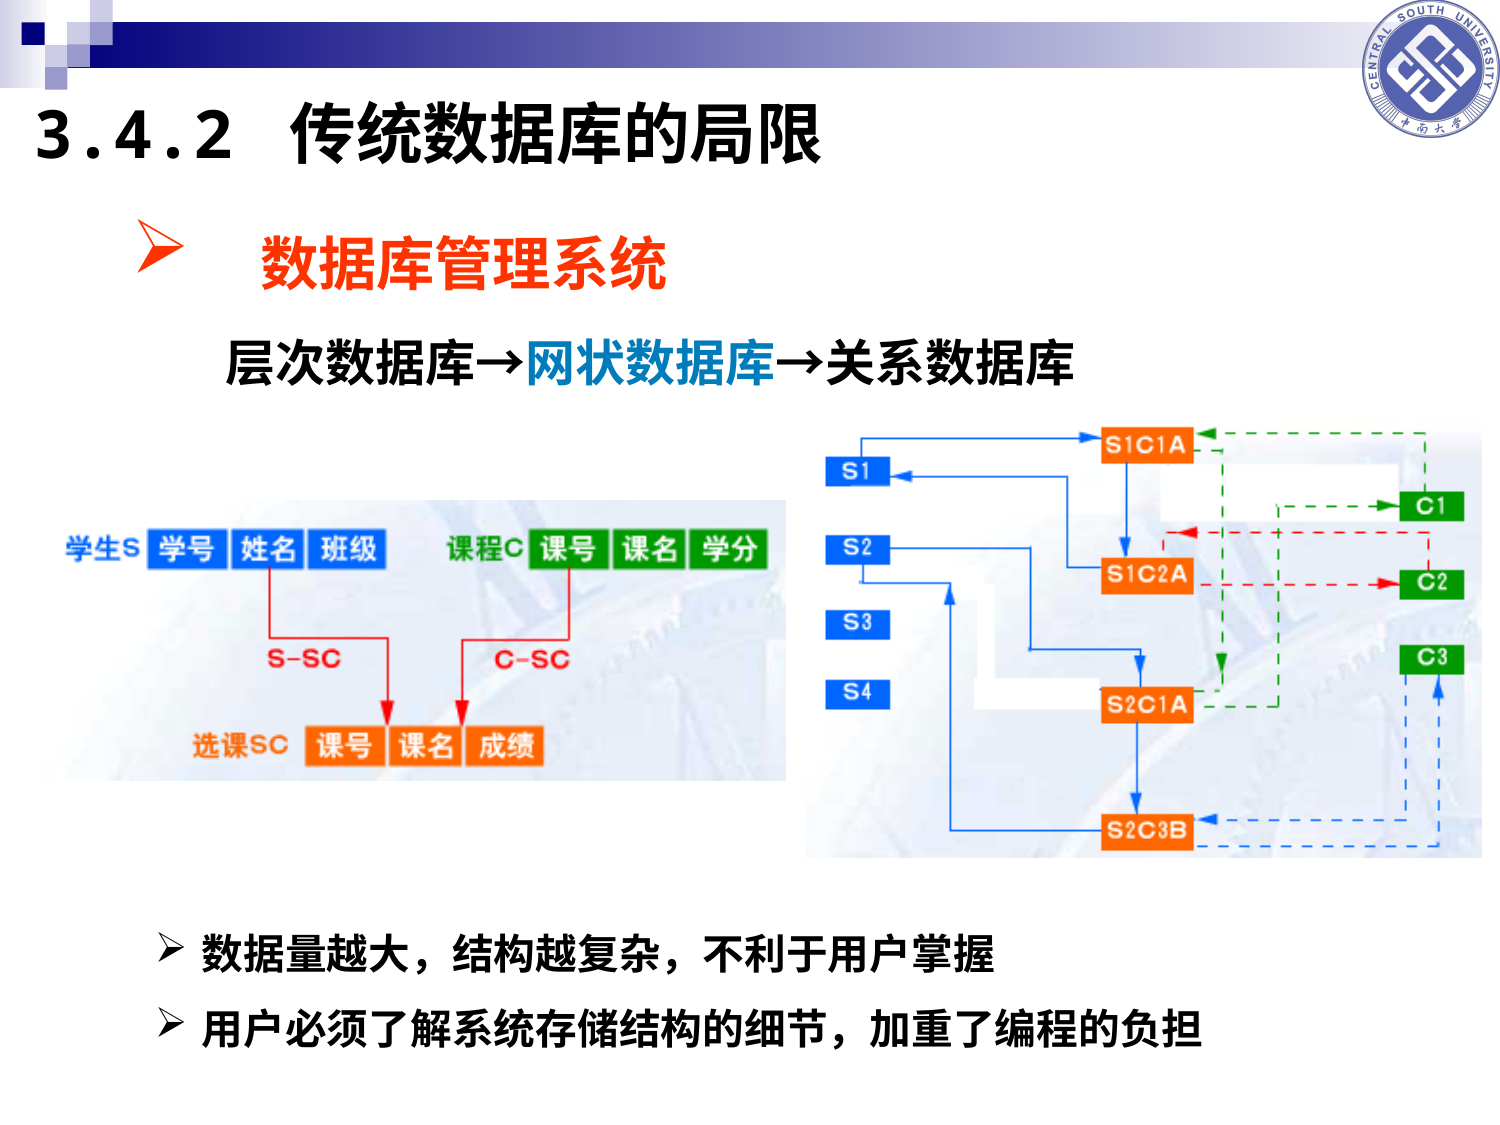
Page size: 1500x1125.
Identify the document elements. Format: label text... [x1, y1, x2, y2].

picture [805, 417, 1482, 858]
picture [1362, 0, 1500, 138]
text_box 3.4.2 传统数据库的局限 [18, 84, 839, 180]
text_box 数据量越大，结构越复杂，不利于用户掌握 用户必须了解系统存储结构的细节，加重了编程的负担 [140, 895, 1219, 1060]
picture [44, 500, 786, 781]
text_box 数据库管理系统 [116, 203, 683, 309]
text_box 层次数据库→网状数据库→关系数据库 [210, 323, 1115, 399]
